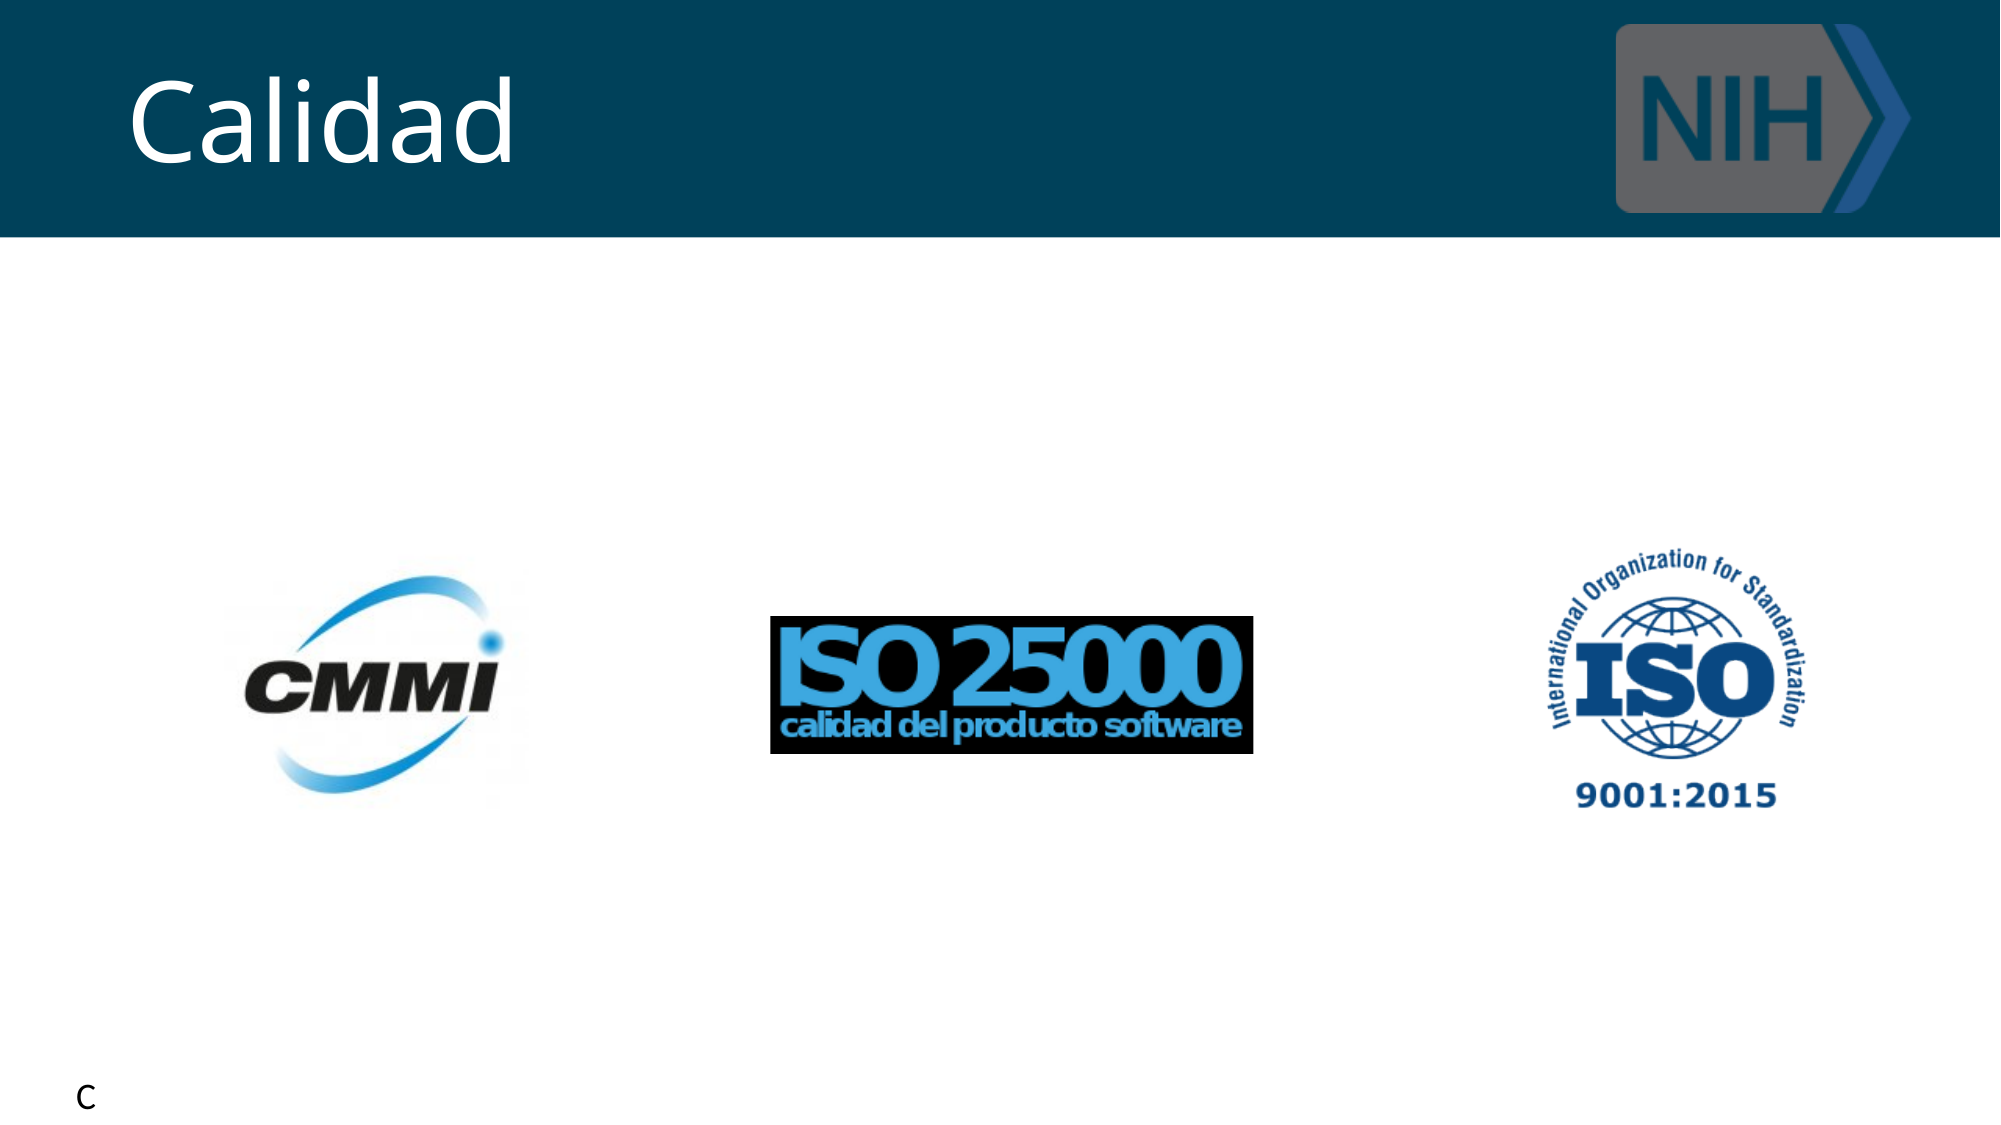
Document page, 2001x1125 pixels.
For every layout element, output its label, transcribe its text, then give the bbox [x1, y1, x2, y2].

picture [1836, 25, 1910, 212]
text_box Calidad [111, 42, 1615, 193]
text_box C [61, 1064, 133, 1125]
picture [1523, 512, 1833, 838]
picture [1616, 25, 1872, 212]
picture [770, 616, 1254, 754]
picture [224, 532, 529, 838]
text_box [0, 0, 2000, 238]
